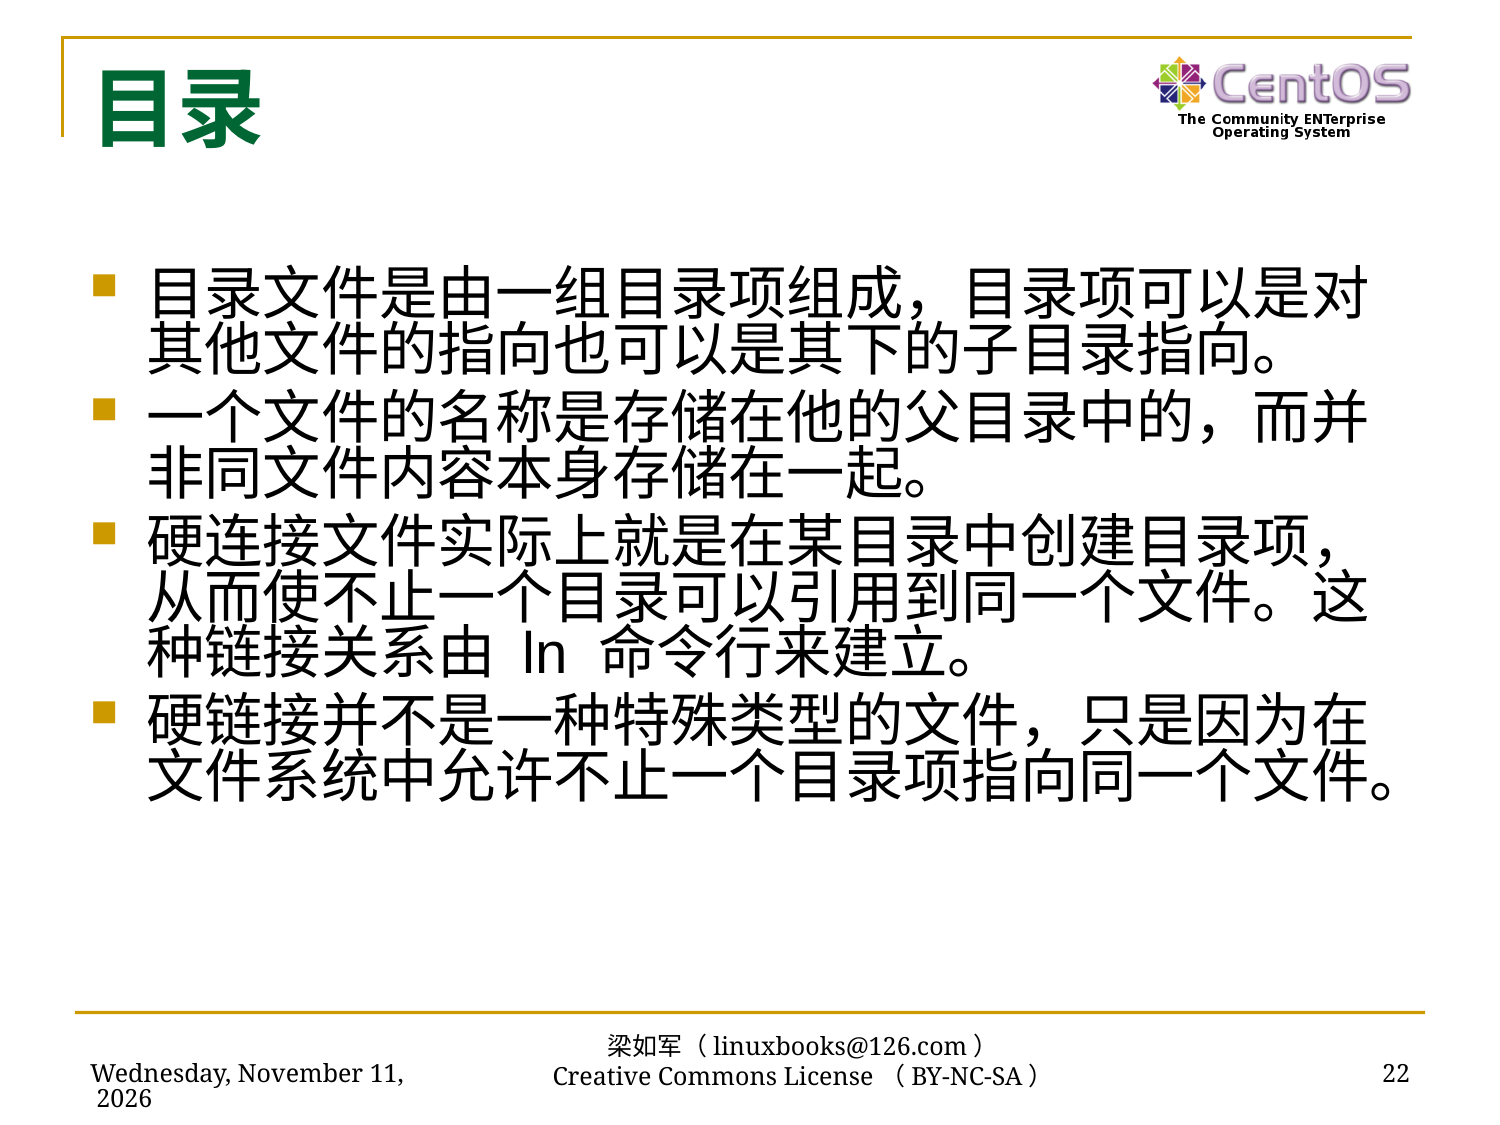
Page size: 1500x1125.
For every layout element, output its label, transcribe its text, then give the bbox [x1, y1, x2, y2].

list 目录文件是由一组目录项组成，目录项可以是对其他文件的指向也可以是其下的子目录指向。 一个文件的名称是存储在他的父目录中的，而并非同文件内容本身存储在一起。 硬连接文件实际上就是在某目录中创建目录项，从而使不止一个目录可以引用到同一个文件。这种链接关系由 ln 命令行来建立。 硬链接并不是一种特殊类型的文件，只是因为在文件系统中允许不止一个目录项指向同一个文件。 [74, 262, 1426, 1006]
slide_number 22 [1074, 1023, 1426, 1100]
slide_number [74, 1023, 426, 1100]
footer 梁如军（linuxbooks@126.com） Creative Commons License（BY-NC-SA） [359, 1022, 1247, 1099]
title 目录 [74, 45, 1426, 233]
